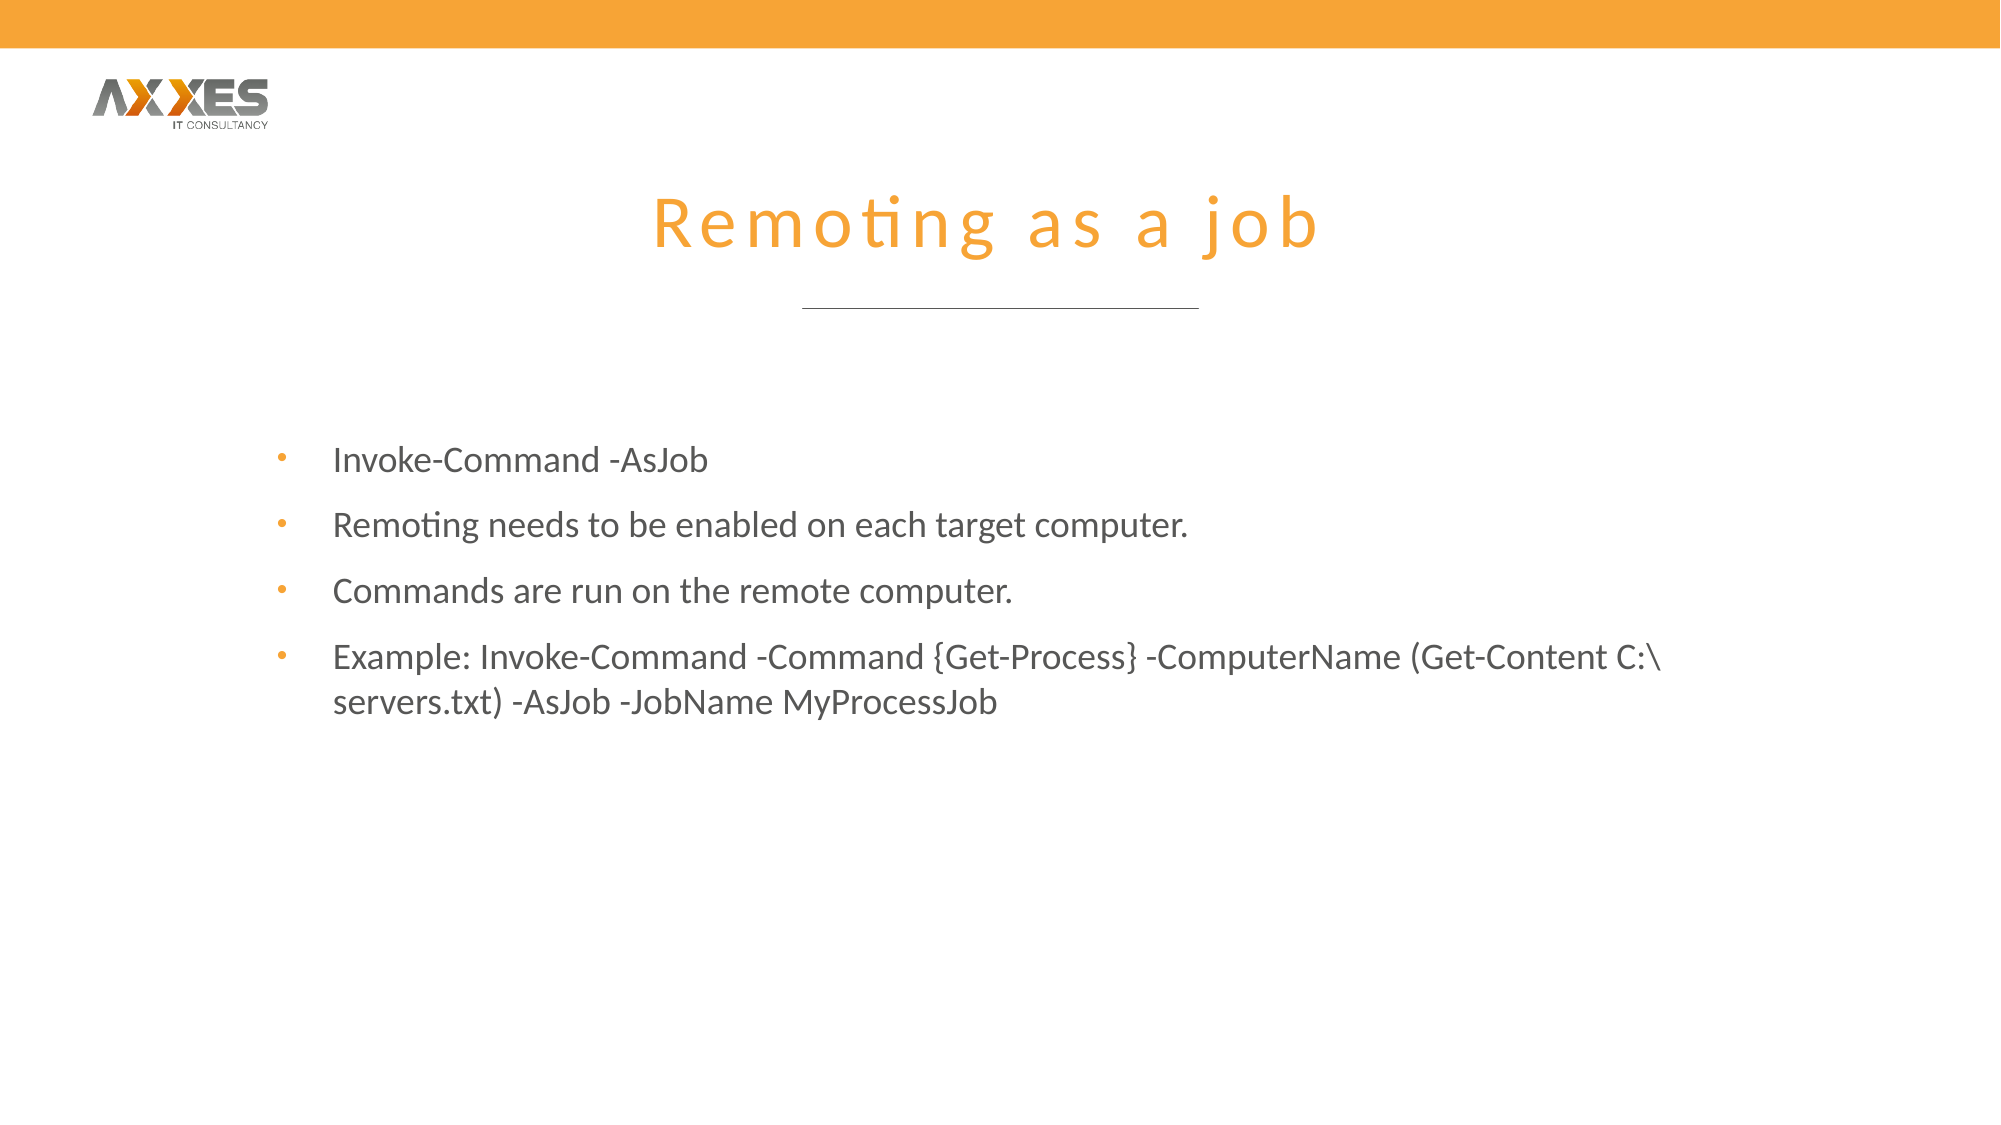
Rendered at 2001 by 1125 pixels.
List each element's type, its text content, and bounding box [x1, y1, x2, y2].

list Invoke-Command -AsJob Remoting needs to be enabled on each target computer. Commands are run on the remote computer. Example: Invoke-Command -Command {Get-Process} -ComputerName (Get-Content C:\servers.txt) -AsJob -JobName MyProcessJob [261, 427, 1710, 988]
title Remoting as a job [267, 159, 1705, 276]
picture [92, 79, 268, 129]
